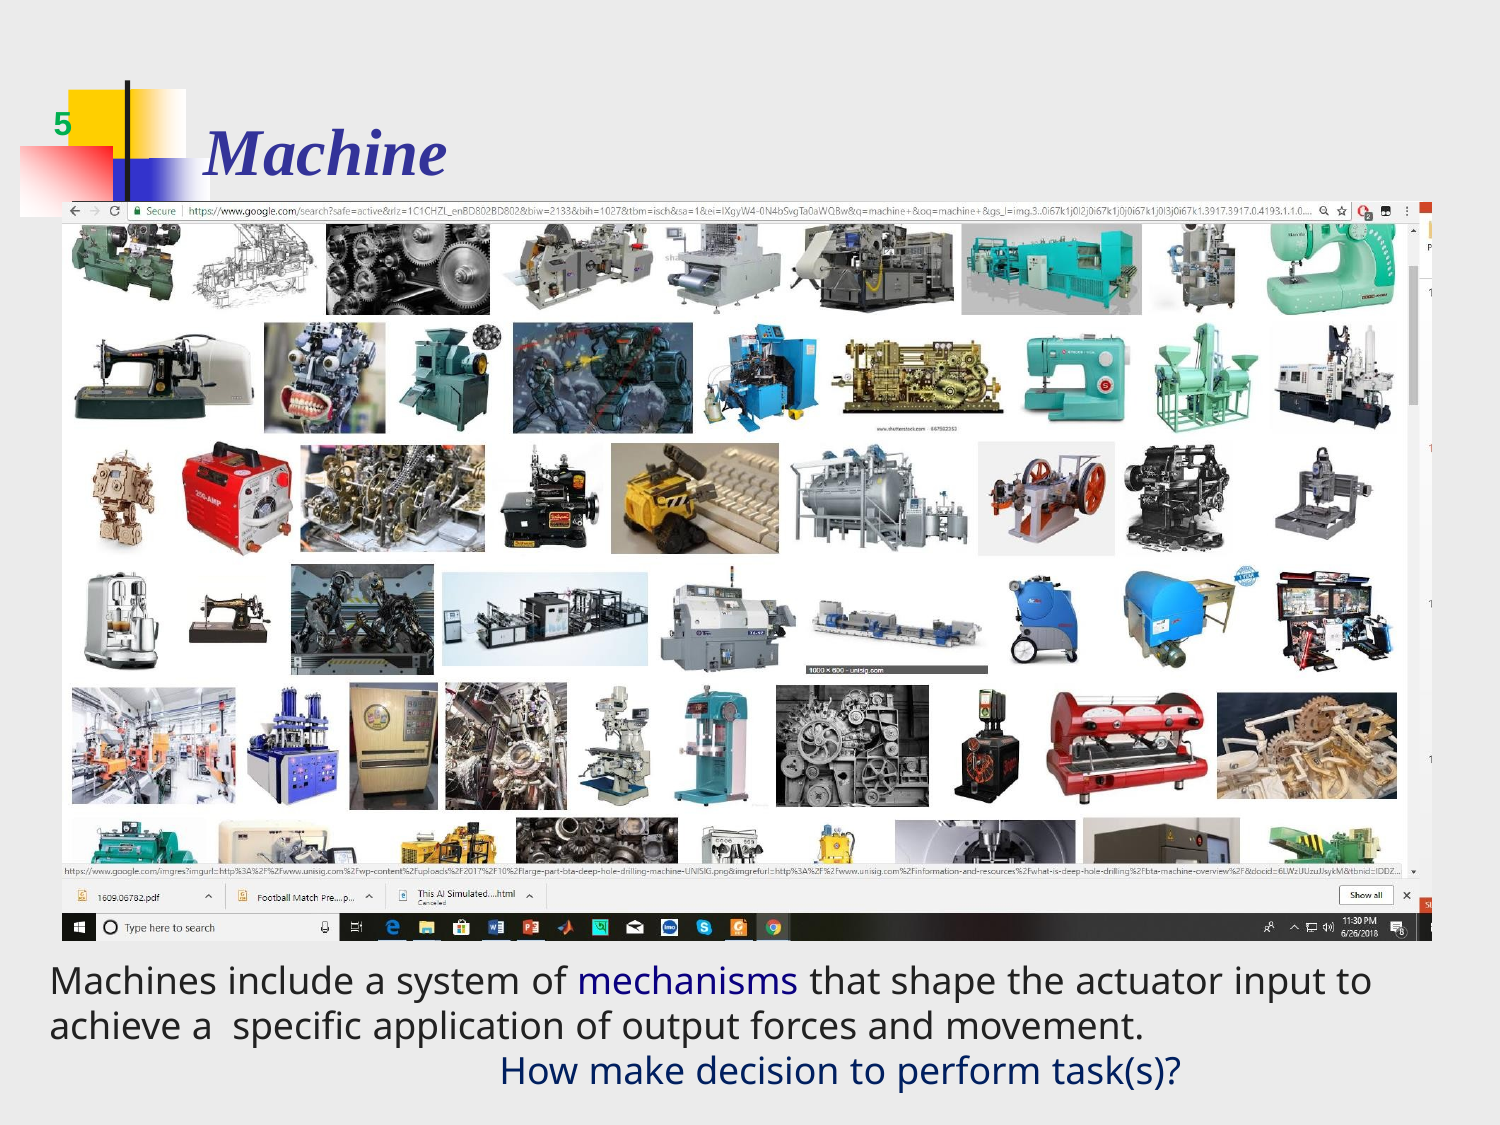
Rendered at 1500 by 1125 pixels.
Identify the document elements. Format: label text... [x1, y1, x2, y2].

picture [20, 89, 1432, 941]
text_box 5 [51, 99, 75, 142]
title Machine [201, 106, 451, 201]
text_box Machines include a system of mechanisms that shape the actuator input to achieve a specific application of output forces and movement. How make decision to perform task(s)? [47, 954, 1464, 1092]
